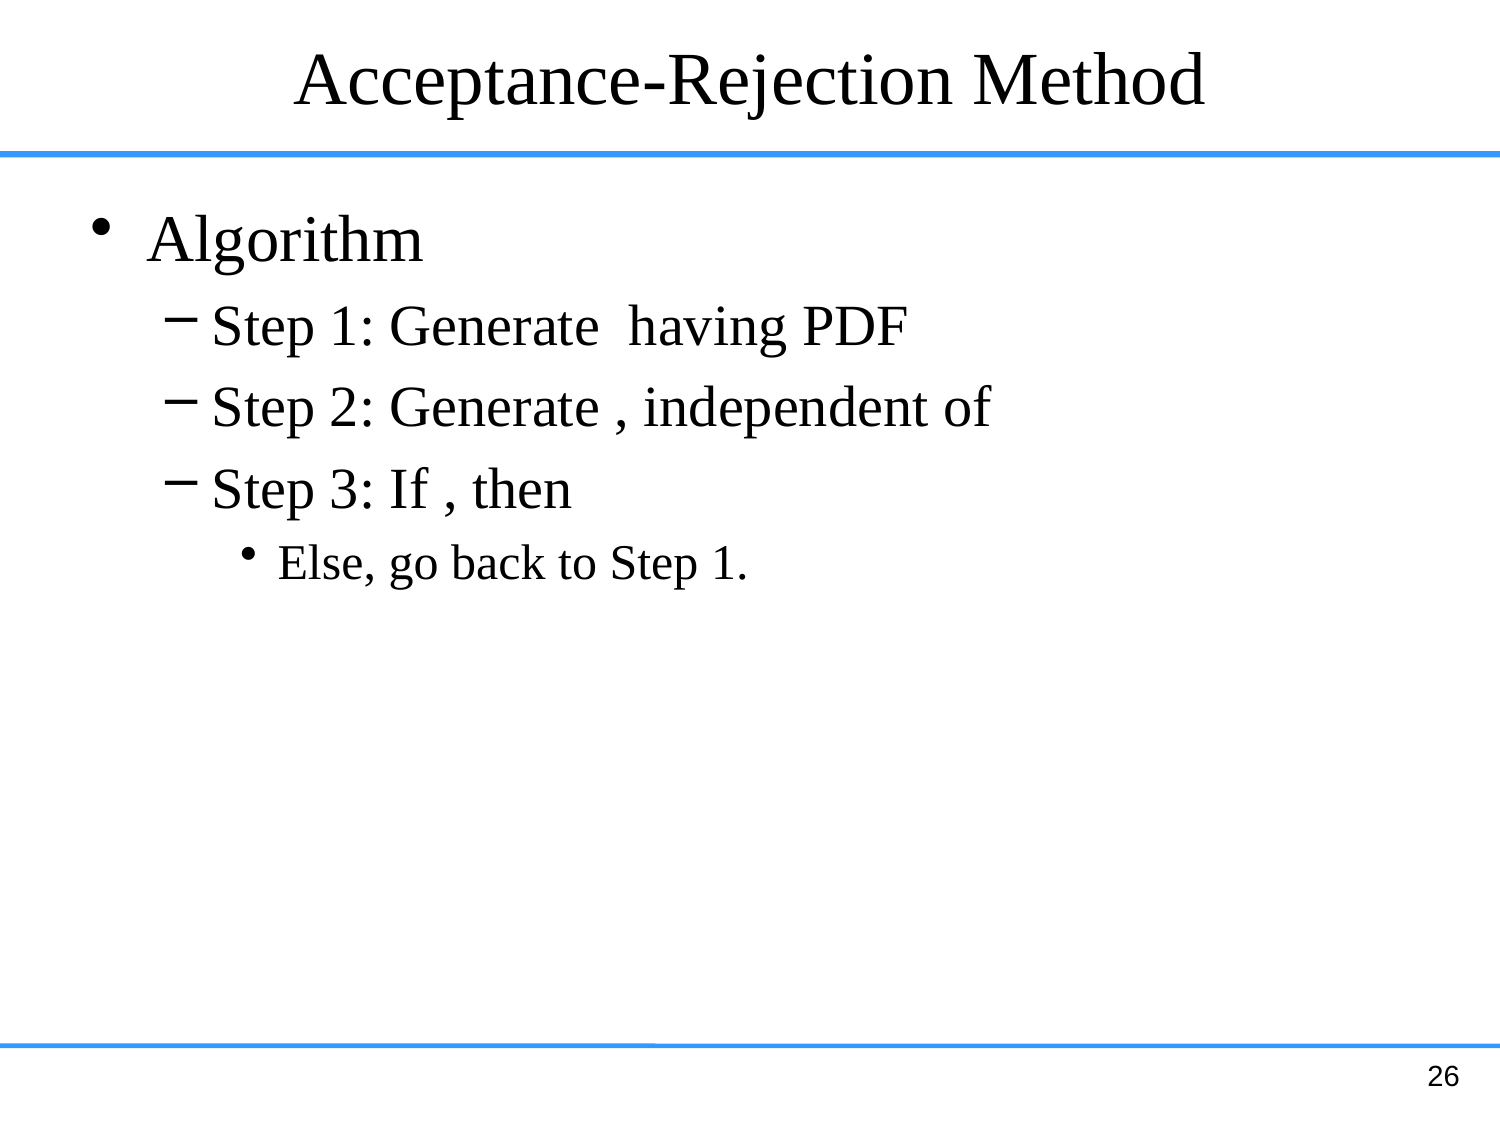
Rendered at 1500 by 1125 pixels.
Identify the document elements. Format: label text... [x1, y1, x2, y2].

slide_number 26 [1374, 1049, 1476, 1109]
title Acceptance-Rejection Method [74, 24, 1426, 126]
